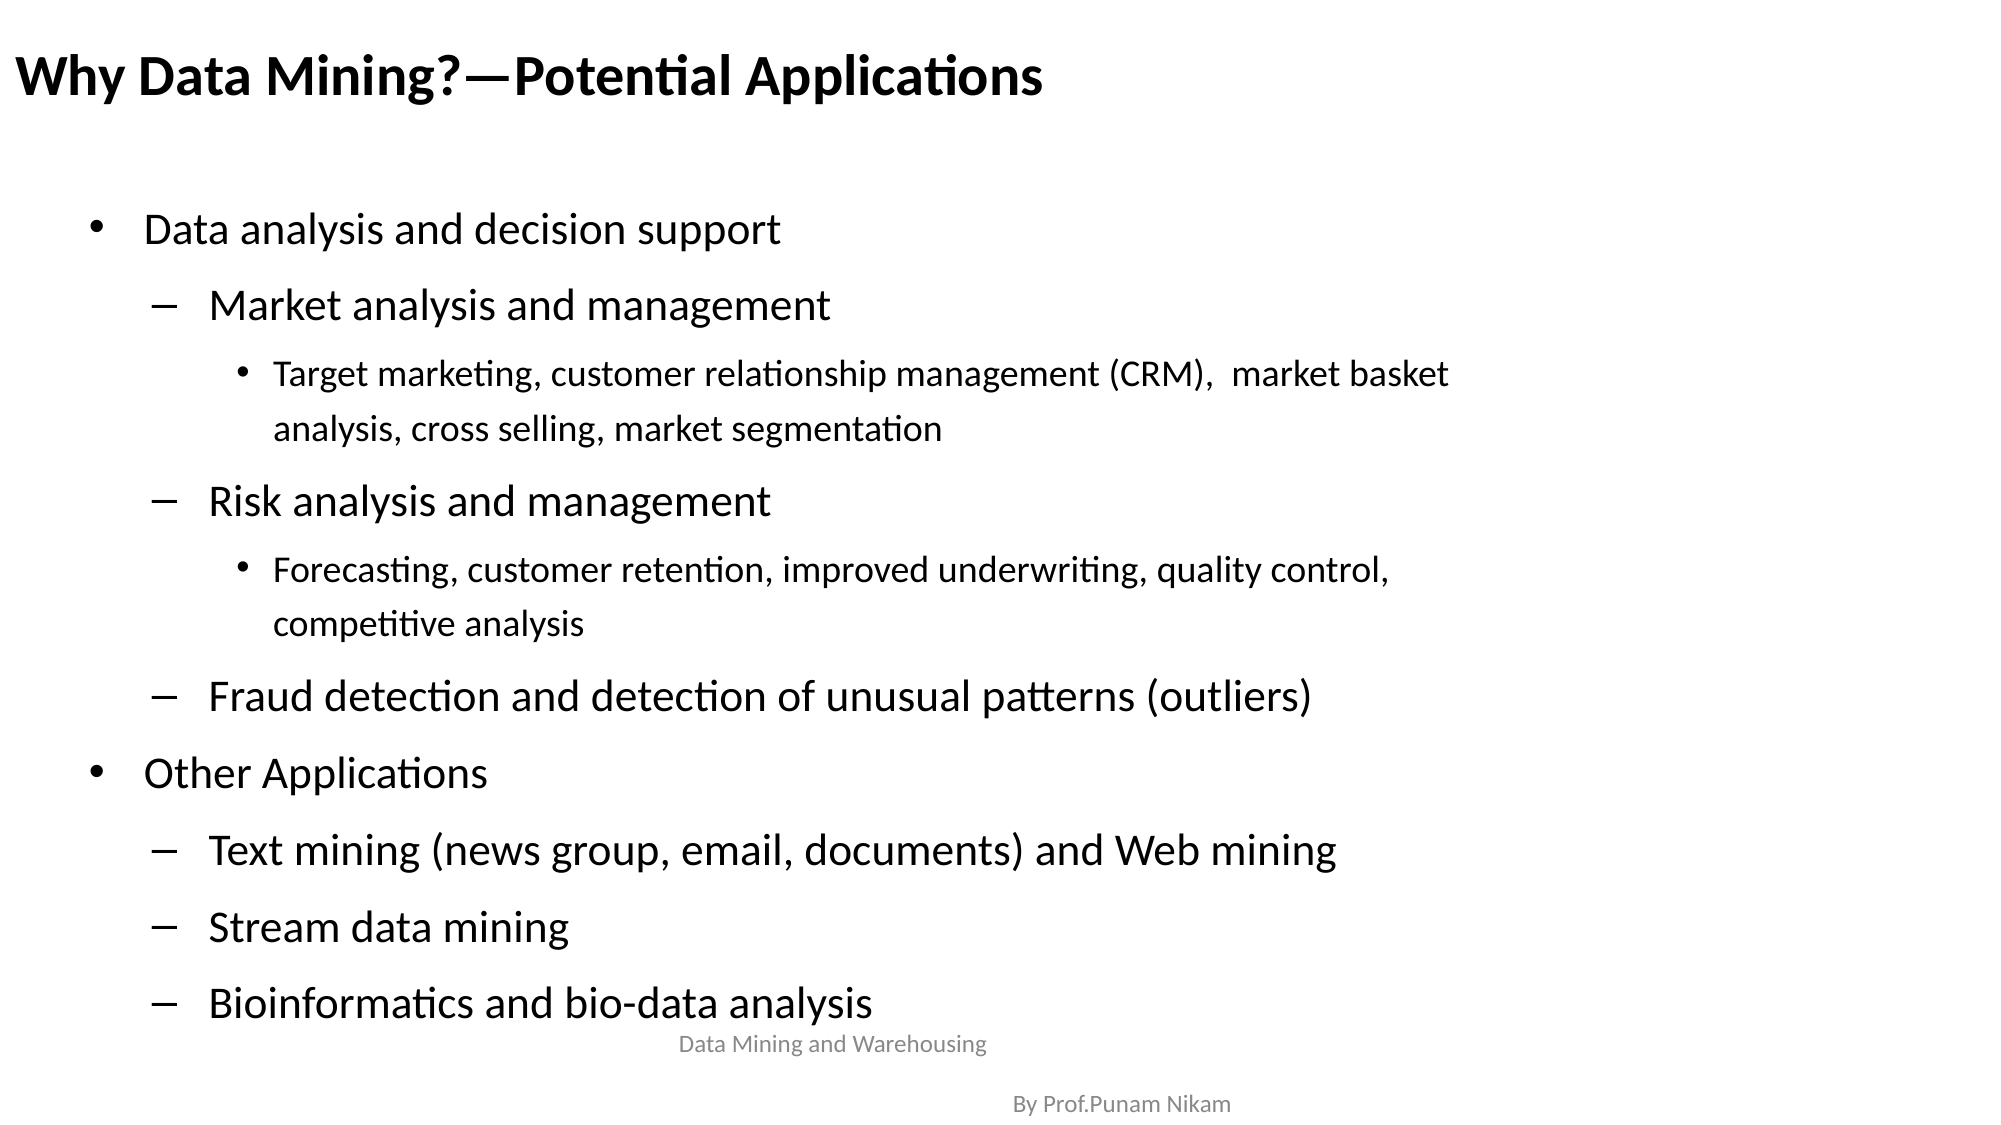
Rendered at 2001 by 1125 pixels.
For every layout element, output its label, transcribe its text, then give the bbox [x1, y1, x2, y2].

text_box Data analysis and decision support Market analysis and management Target marketing, customer relationship management (CRM), market basket analysis, cross selling, market segmentation Risk analysis and management Forecasting, customer retention, improved underwriting, quality control, competitive analysis Fraud detection and detection of unusual patterns (outliers) Other Applications Text mining (news group, email, documents) and Web mining Stream data mining Bioinformatics and bio-data analysis [73, 180, 1537, 1043]
text_box Why Data Mining?—Potential Applications [0, 37, 1450, 154]
footer Data Mining and Warehousing By Prof.Punam Nikam [662, 1043, 1338, 1103]
